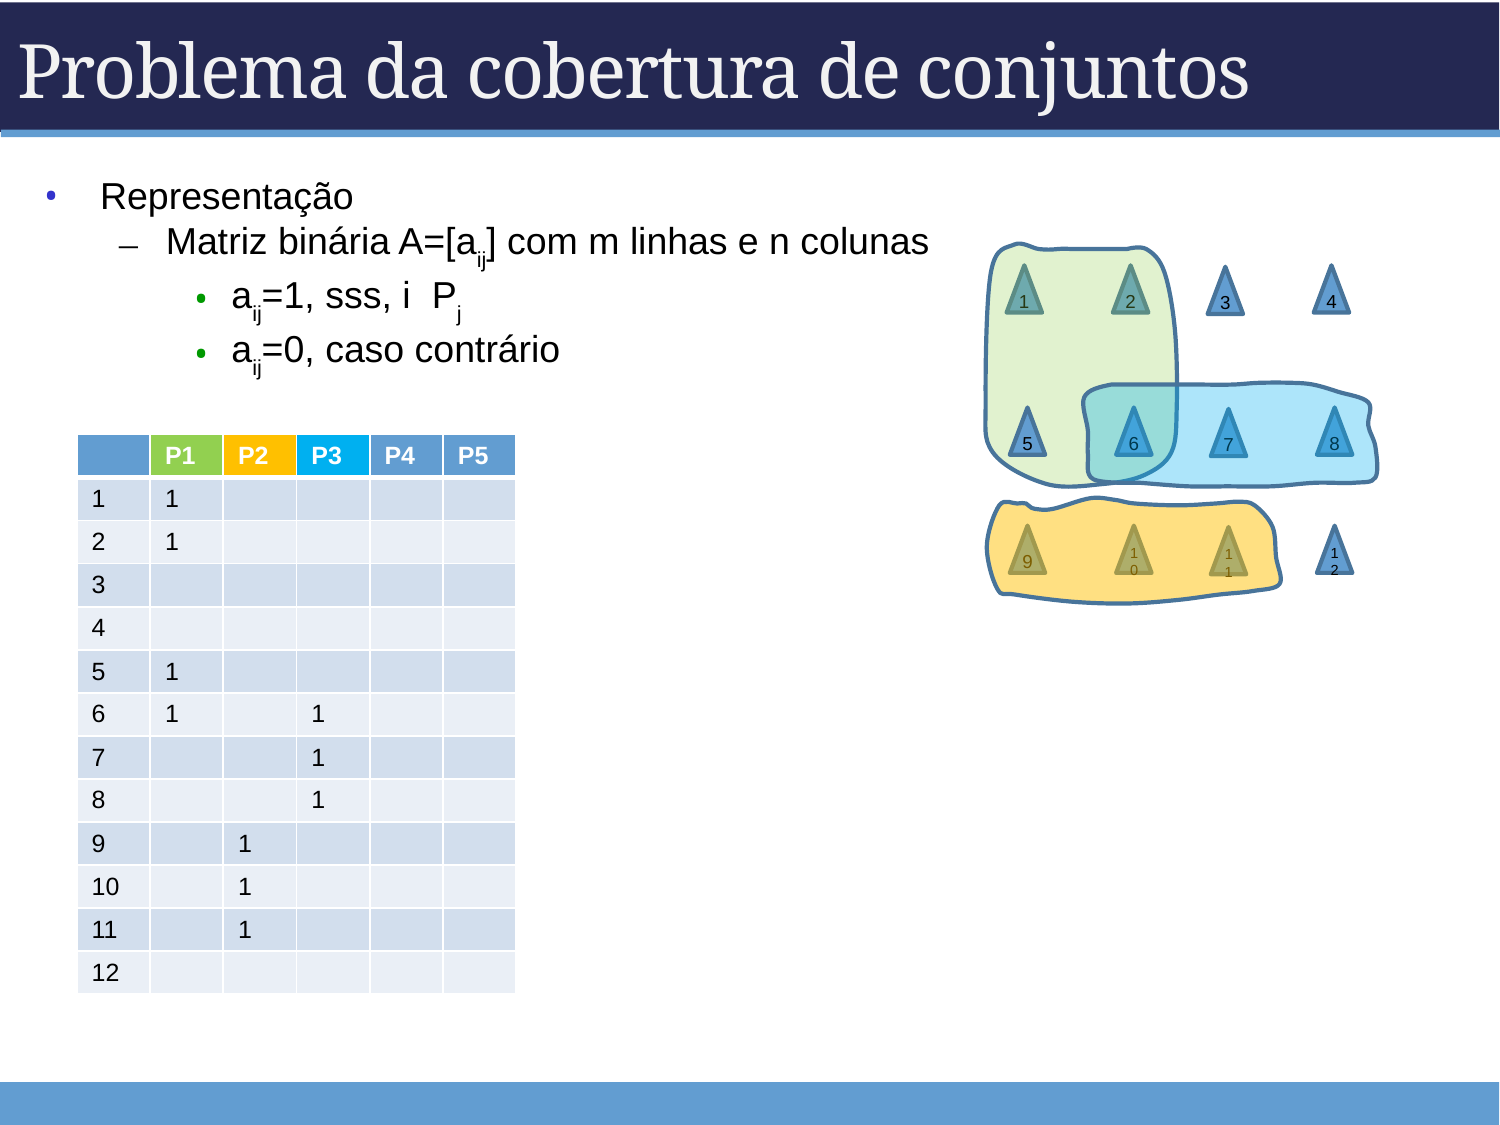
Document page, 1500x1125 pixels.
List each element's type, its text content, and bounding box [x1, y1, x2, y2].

table_cell [371, 521, 442, 563]
table_cell [151, 737, 222, 778]
table_cell 2 [78, 521, 149, 563]
table_cell [444, 952, 515, 993]
table_cell 1 [151, 651, 222, 692]
table_cell [297, 651, 369, 692]
table_cell [371, 608, 442, 649]
table_cell [297, 564, 369, 606]
table_cell 1 [297, 780, 369, 821]
table_cell [297, 866, 369, 907]
table_cell [444, 909, 515, 950]
table_cell 12 [78, 952, 149, 993]
table_cell [371, 823, 442, 864]
table_cell 4 [78, 608, 149, 649]
title Problema da cobertura de conjuntos [17, 0, 1317, 138]
table_cell [297, 952, 369, 993]
table_cell [151, 780, 222, 821]
table_cell [224, 608, 296, 649]
table_cell 3 [78, 564, 149, 606]
table_cell [224, 480, 296, 520]
table_cell 1 [224, 909, 296, 950]
table_cell [224, 780, 296, 821]
table_cell [444, 823, 515, 864]
text_box 4 [1311, 263, 1352, 315]
text_box 3 [1205, 264, 1246, 317]
table_cell 1 [297, 737, 369, 778]
table_header P2 [224, 435, 296, 475]
table_cell [444, 780, 515, 821]
table_cell [371, 480, 442, 520]
table_cell [224, 564, 296, 606]
table_header P1 [151, 435, 222, 475]
table_cell [444, 866, 515, 907]
table_cell [444, 651, 515, 692]
table_cell 1 [151, 480, 222, 520]
table_cell 8 [78, 780, 149, 821]
table_cell 1 [297, 694, 369, 735]
table_cell [371, 694, 442, 735]
table_cell [371, 780, 442, 821]
table_cell 9 [78, 823, 149, 864]
text_box [1081, 380, 1380, 489]
text_box [983, 241, 1180, 489]
table_cell 1 [224, 823, 296, 864]
table_cell [371, 909, 442, 950]
table_cell [151, 866, 222, 907]
table_header P3 [297, 435, 369, 475]
table_cell [151, 823, 222, 864]
text_box 5 [1007, 405, 1048, 457]
table_cell 1 [151, 694, 222, 735]
text_box 12 [1314, 523, 1355, 575]
table_cell [444, 564, 515, 606]
table_cell [444, 521, 515, 563]
table_cell [297, 480, 369, 520]
table_cell [224, 737, 296, 778]
table_cell 1 [151, 521, 222, 563]
table_cell [151, 608, 222, 649]
table_cell 5 [78, 651, 149, 692]
table_cell [371, 651, 442, 692]
table_cell 1 [224, 866, 296, 907]
table_cell [444, 608, 515, 649]
table_cell [297, 823, 369, 864]
table_cell [444, 480, 515, 520]
table_cell 1 [78, 480, 149, 520]
table_cell 6 [78, 694, 149, 735]
table_cell [371, 952, 442, 993]
table_cell [371, 866, 442, 907]
table_cell [224, 521, 296, 563]
table_header P4 [371, 435, 442, 475]
table_cell 10 [78, 866, 149, 907]
table_cell [297, 608, 369, 649]
table_cell [371, 564, 442, 606]
table_cell [224, 651, 296, 692]
table_header [78, 435, 149, 475]
table_cell 7 [78, 737, 149, 778]
table_cell [297, 521, 369, 563]
text_box [984, 495, 1283, 606]
table_cell [151, 952, 222, 993]
table_header P5 [444, 435, 515, 475]
table_cell [297, 909, 369, 950]
table_cell [371, 737, 442, 778]
table_cell [444, 737, 515, 778]
table_cell [151, 909, 222, 950]
table_cell [151, 564, 222, 606]
table_cell 11 [78, 909, 149, 950]
table_cell [224, 952, 296, 993]
table_cell [444, 694, 515, 735]
table_cell [224, 694, 296, 735]
